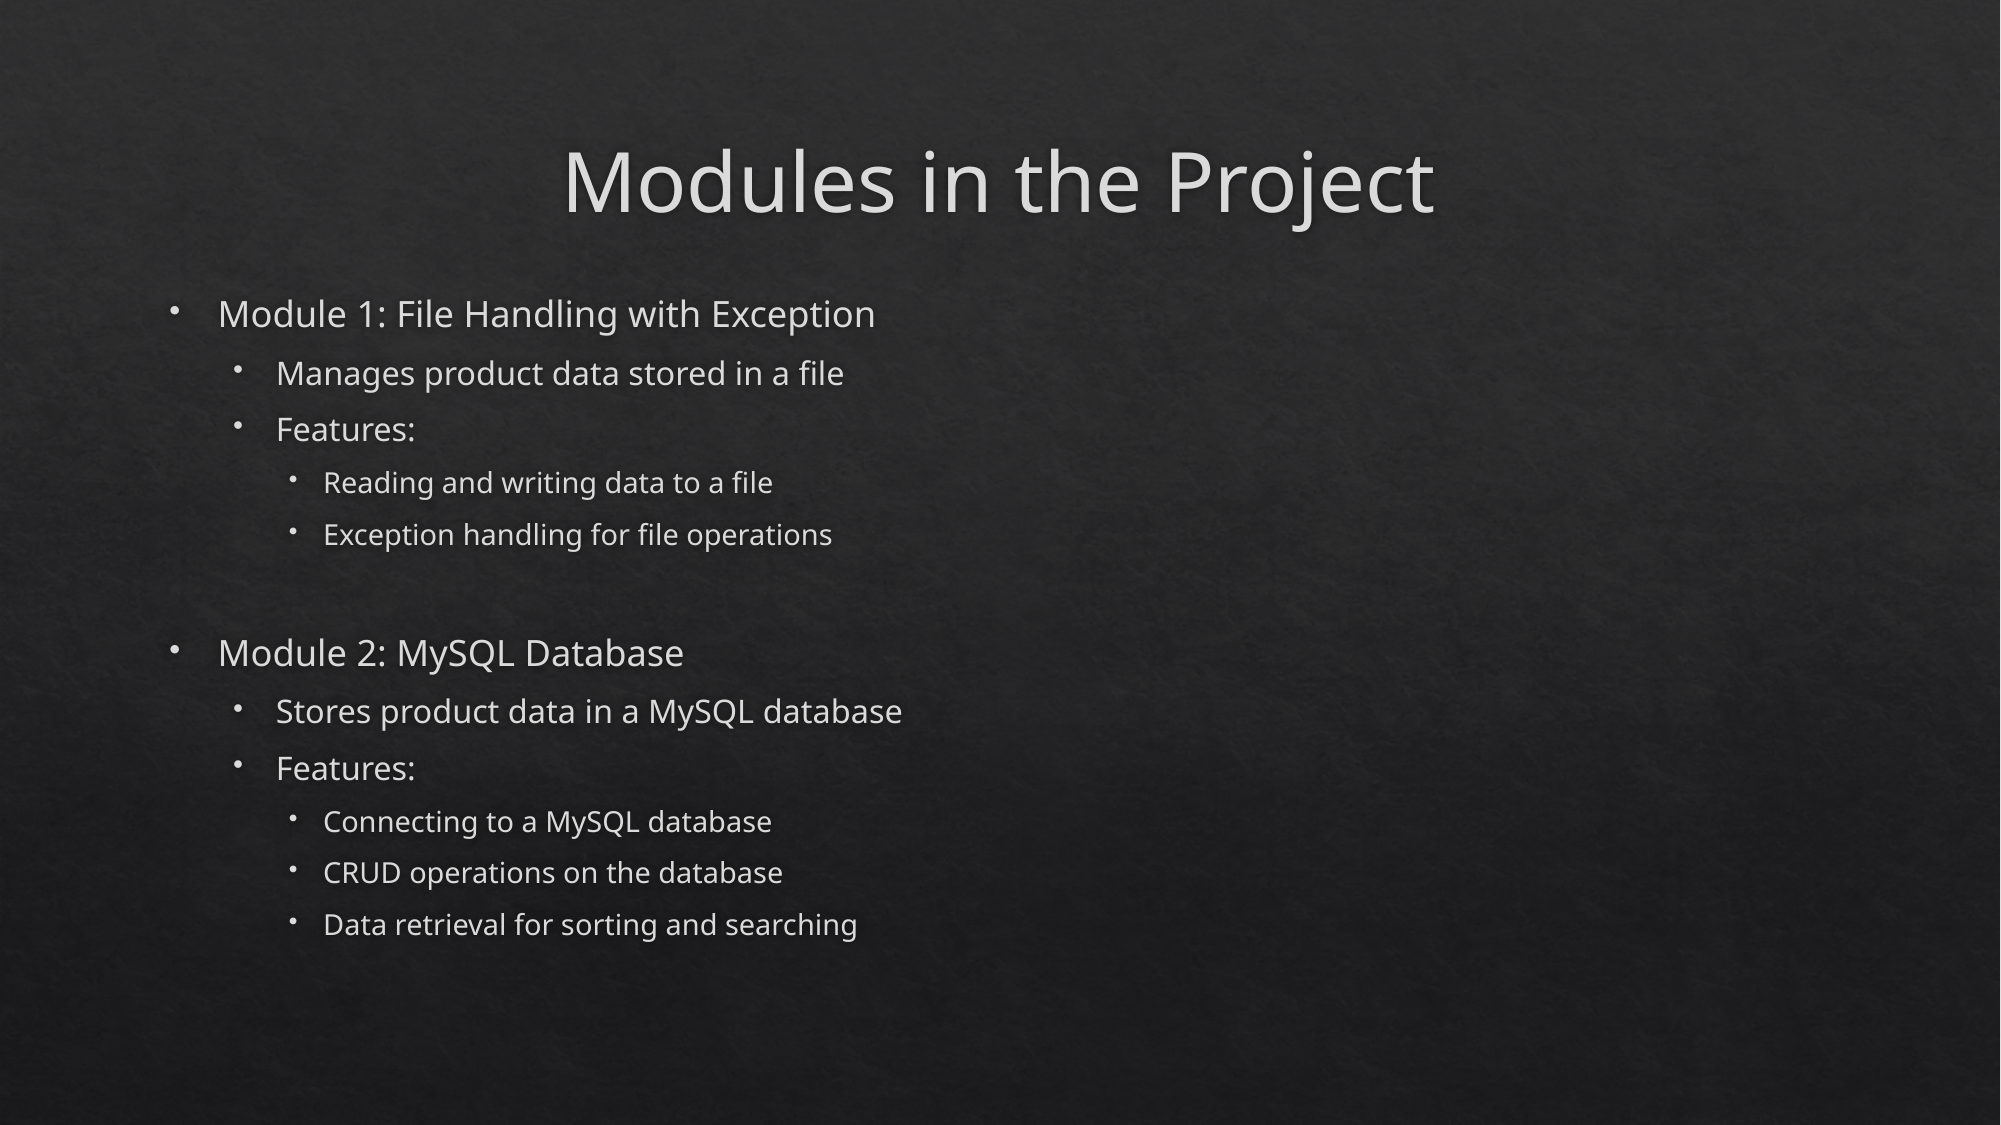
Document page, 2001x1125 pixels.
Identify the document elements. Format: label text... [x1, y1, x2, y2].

title Modules in the Project [149, 99, 1849, 260]
list Module 1: File Handling with Exception Manages product data stored in a file Features: Reading and writing data to a file Exception handling for file operations Module 2: MySQL Database Stores product data in a MySQL database Features: Connecting to a MySQL database CRUD operations on the database Data retrieval for sorting and searching [149, 284, 1849, 950]
